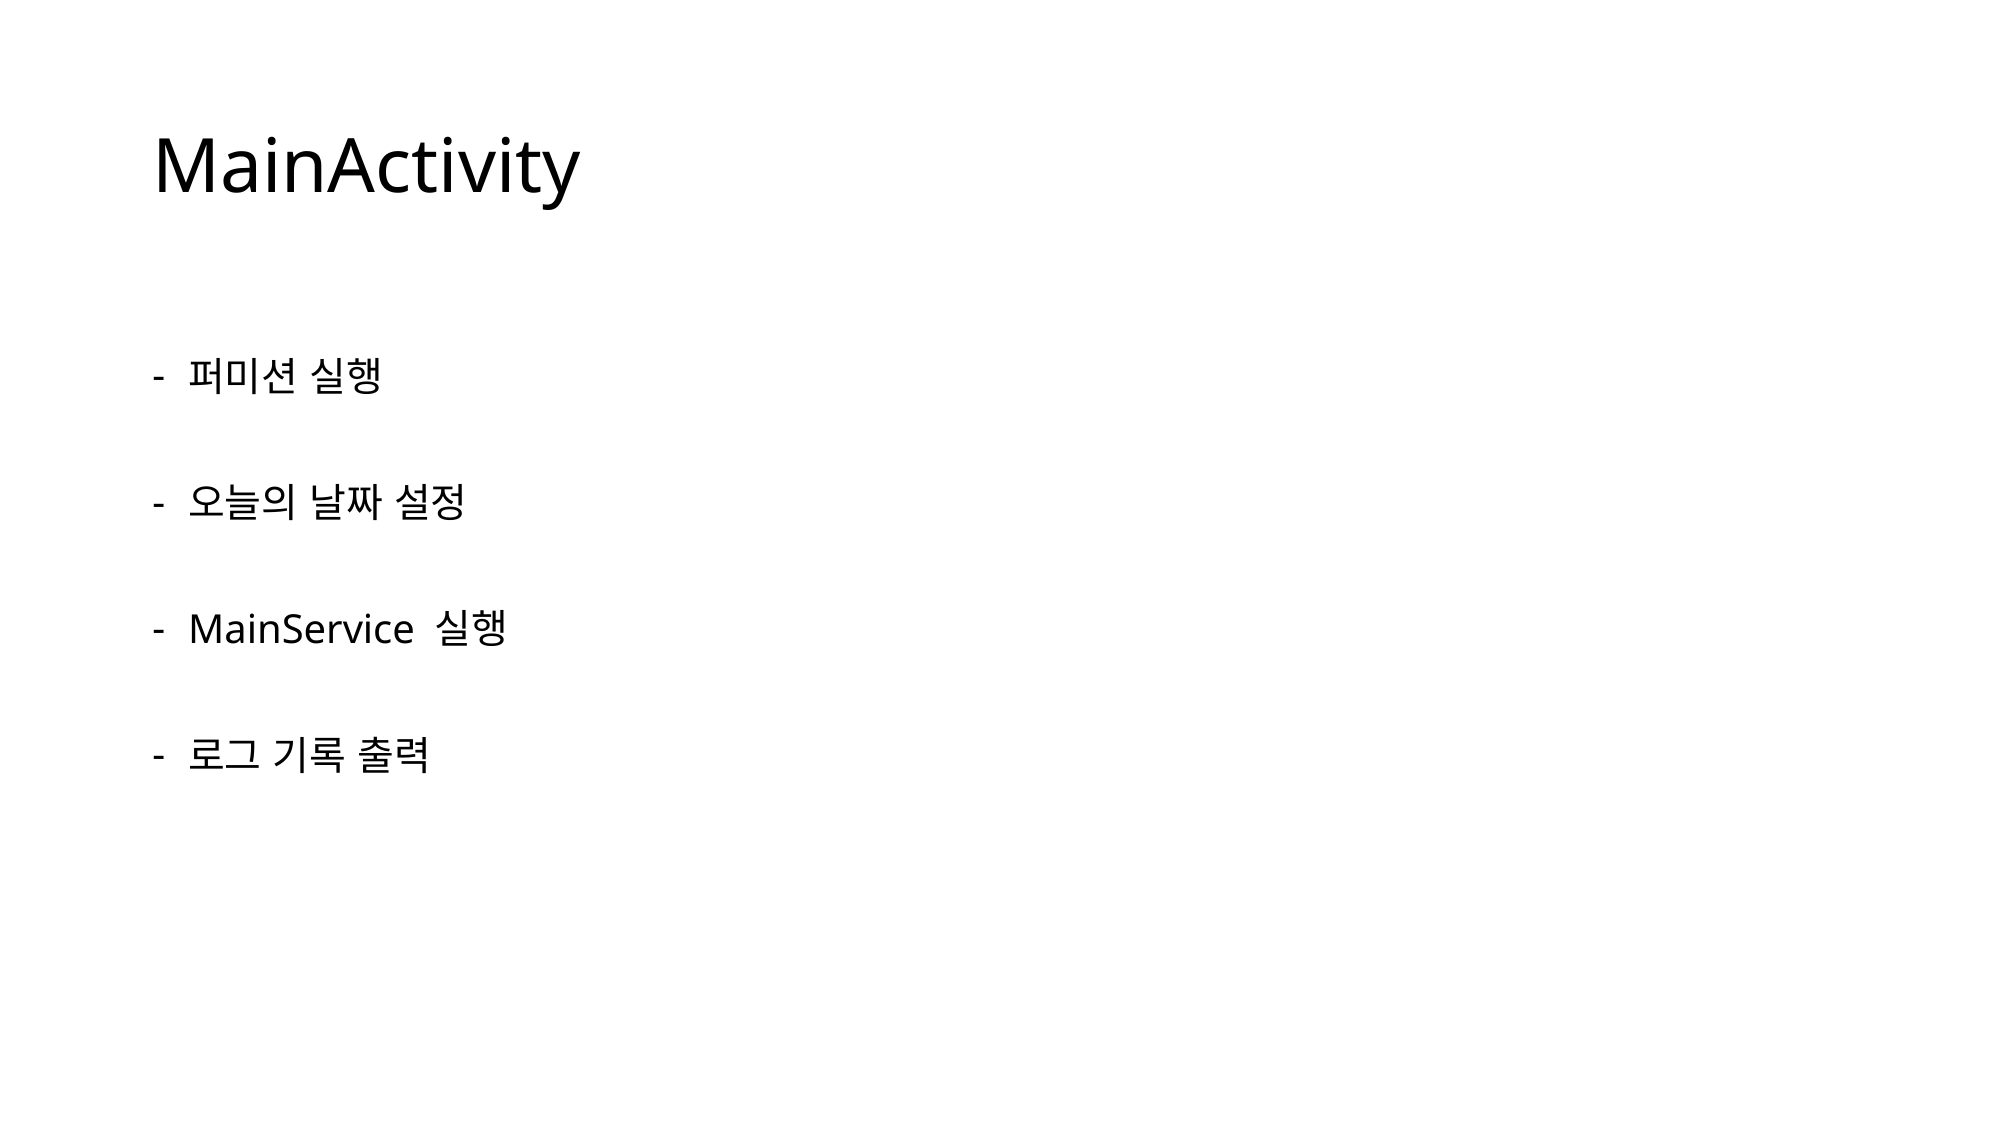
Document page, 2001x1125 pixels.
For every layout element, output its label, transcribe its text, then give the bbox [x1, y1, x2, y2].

text_box 퍼미션 실행 오늘의 날짜 설정 MainService 실행 로그 기록 출력 [137, 349, 1811, 791]
text_box MainActivity [137, 59, 1863, 278]
